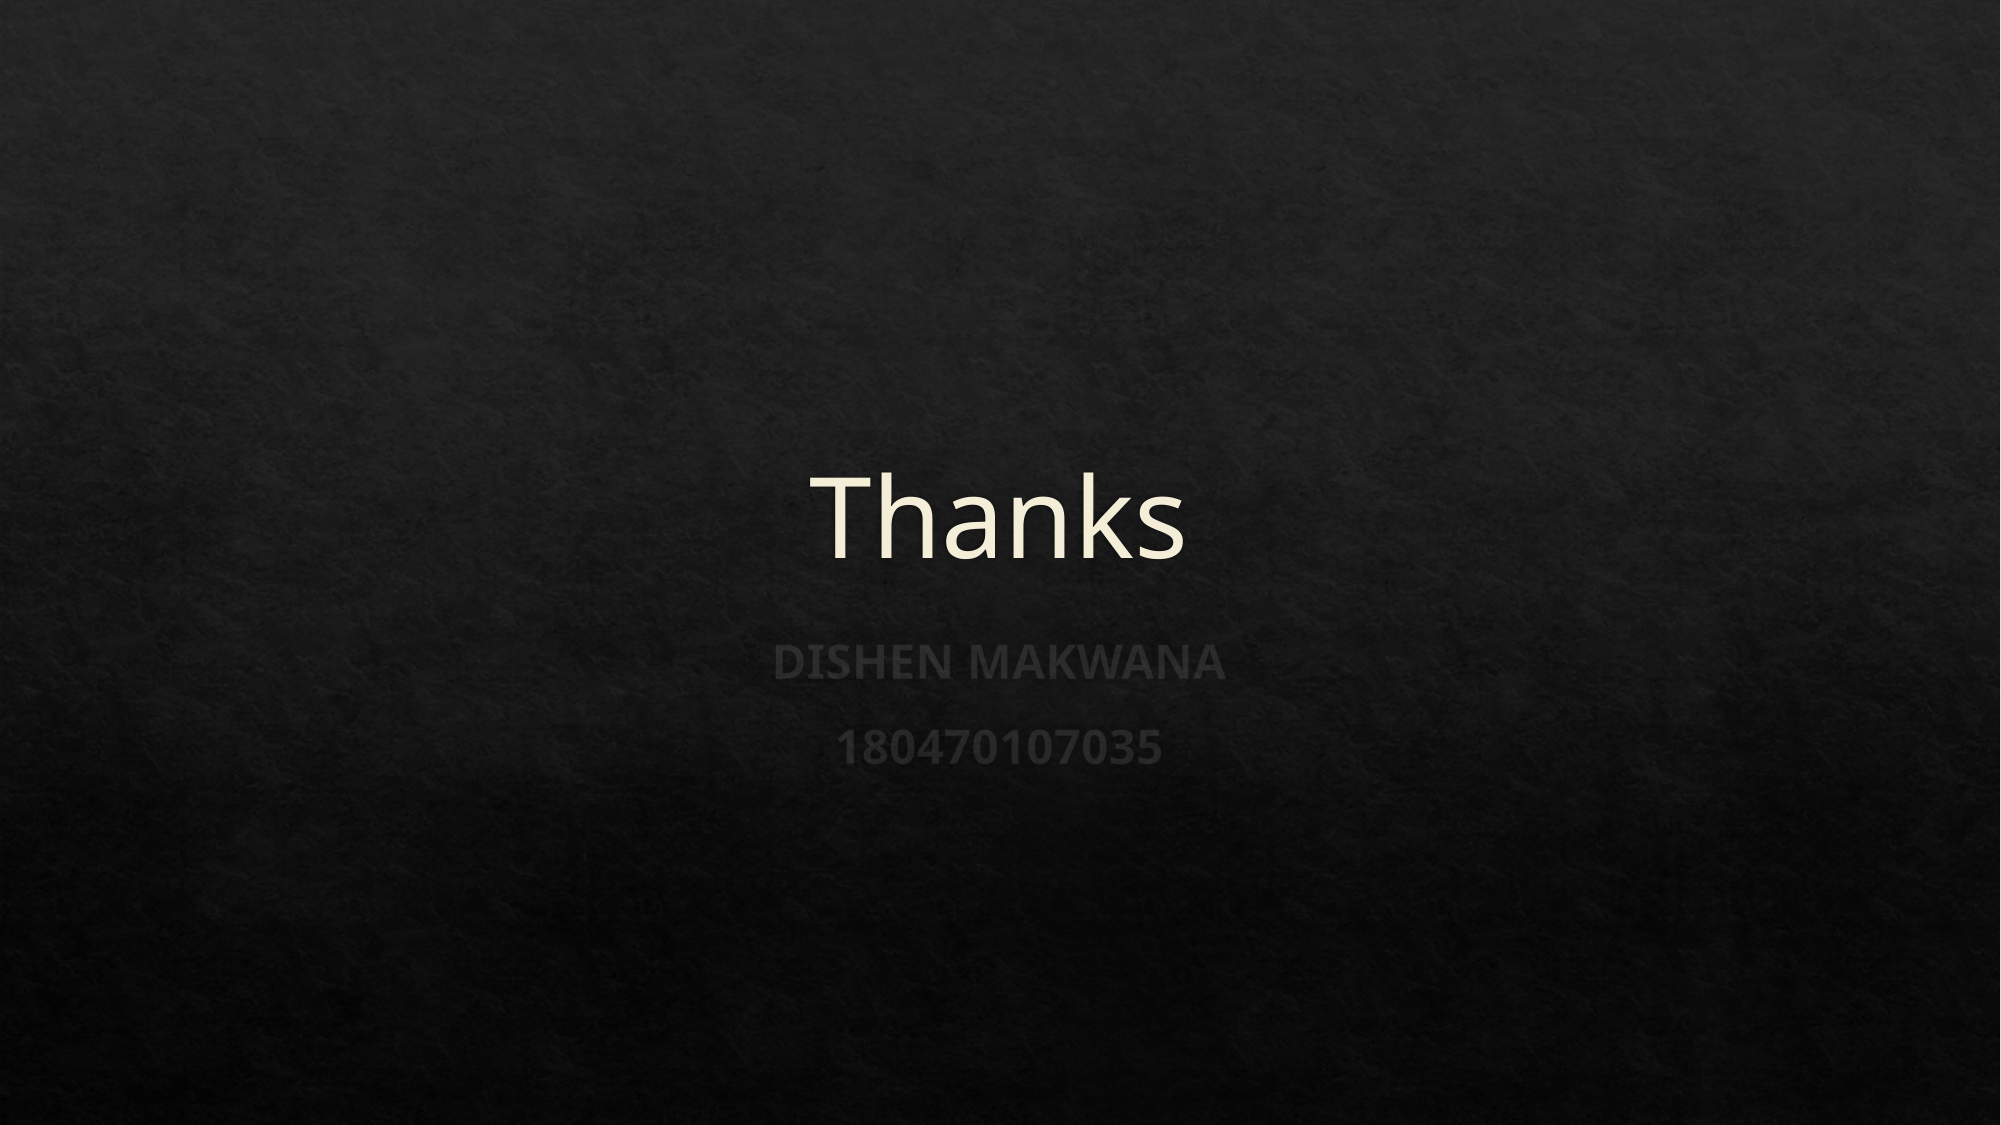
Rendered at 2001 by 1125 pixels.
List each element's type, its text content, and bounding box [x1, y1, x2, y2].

subtitle DISHEN MAKWANA 180470107035 [224, 617, 1774, 790]
title Thanks [224, 290, 1774, 591]
